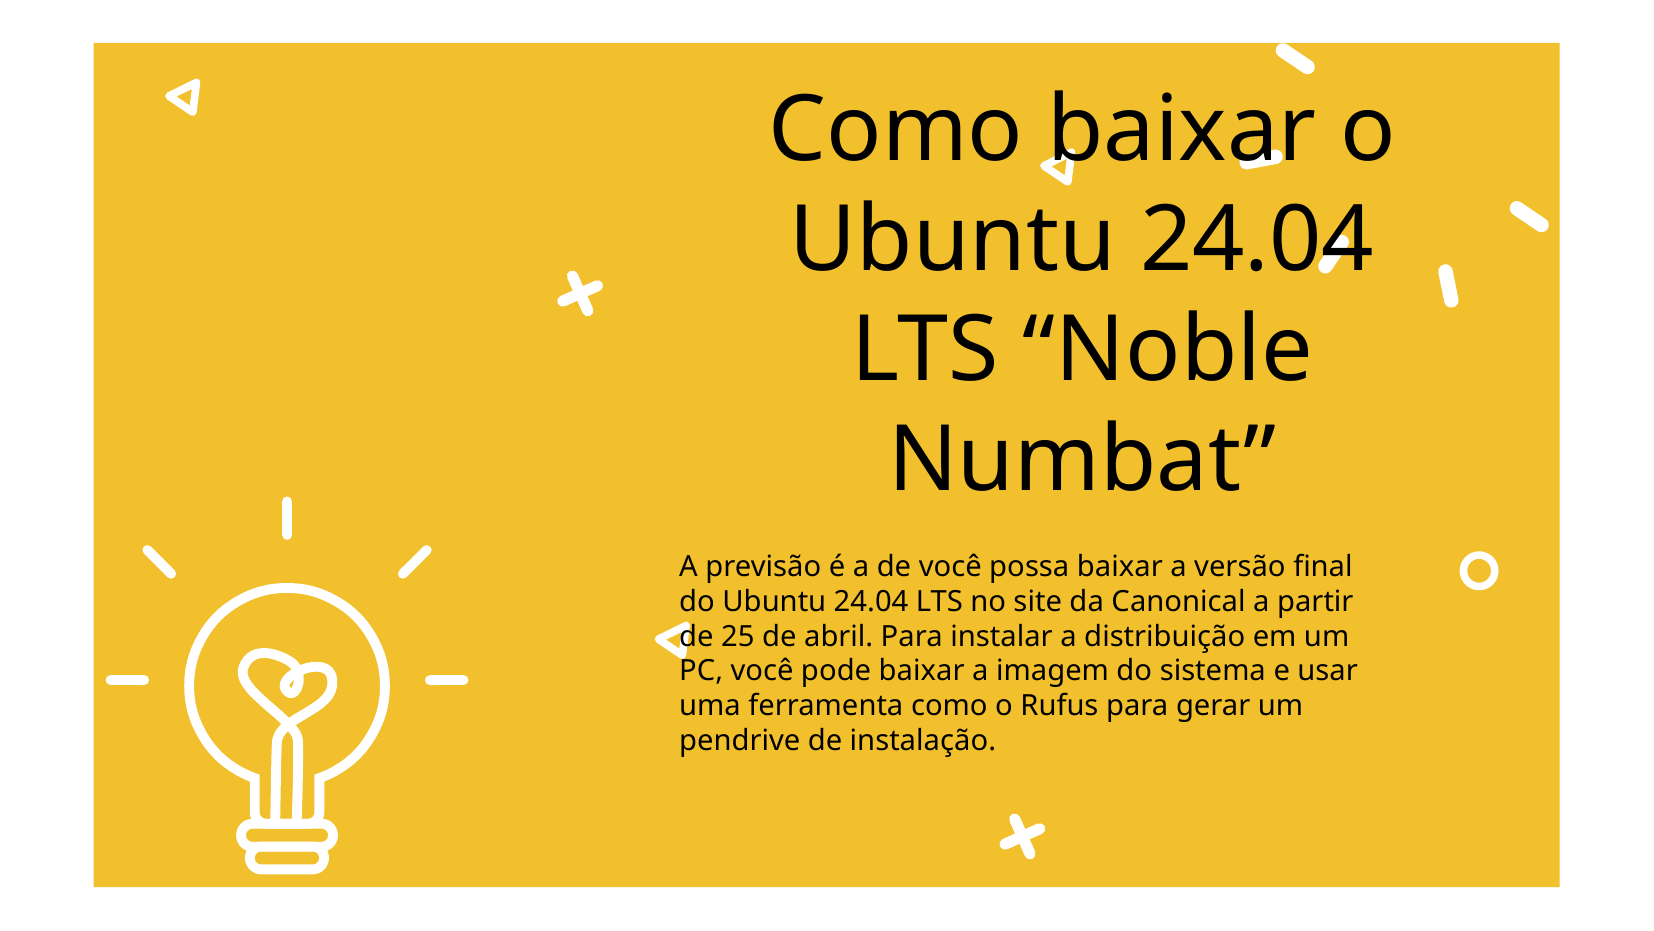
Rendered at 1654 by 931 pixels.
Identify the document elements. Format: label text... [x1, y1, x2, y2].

text_box A previsão é a de você possa baixar a versão final do Ubuntu 24.04 LTS no site da Canonical a partir de 25 de abril. Para instalar a distribuição em um PC, você pode baixar a imagem do sistema e usar uma ferramenta como o Rufus para gerar um pendrive de instalação. [679, 269, 1388, 931]
title Como baixar o Ubuntu 24.04 LTS “Noble Numbat” [747, 0, 1418, 827]
